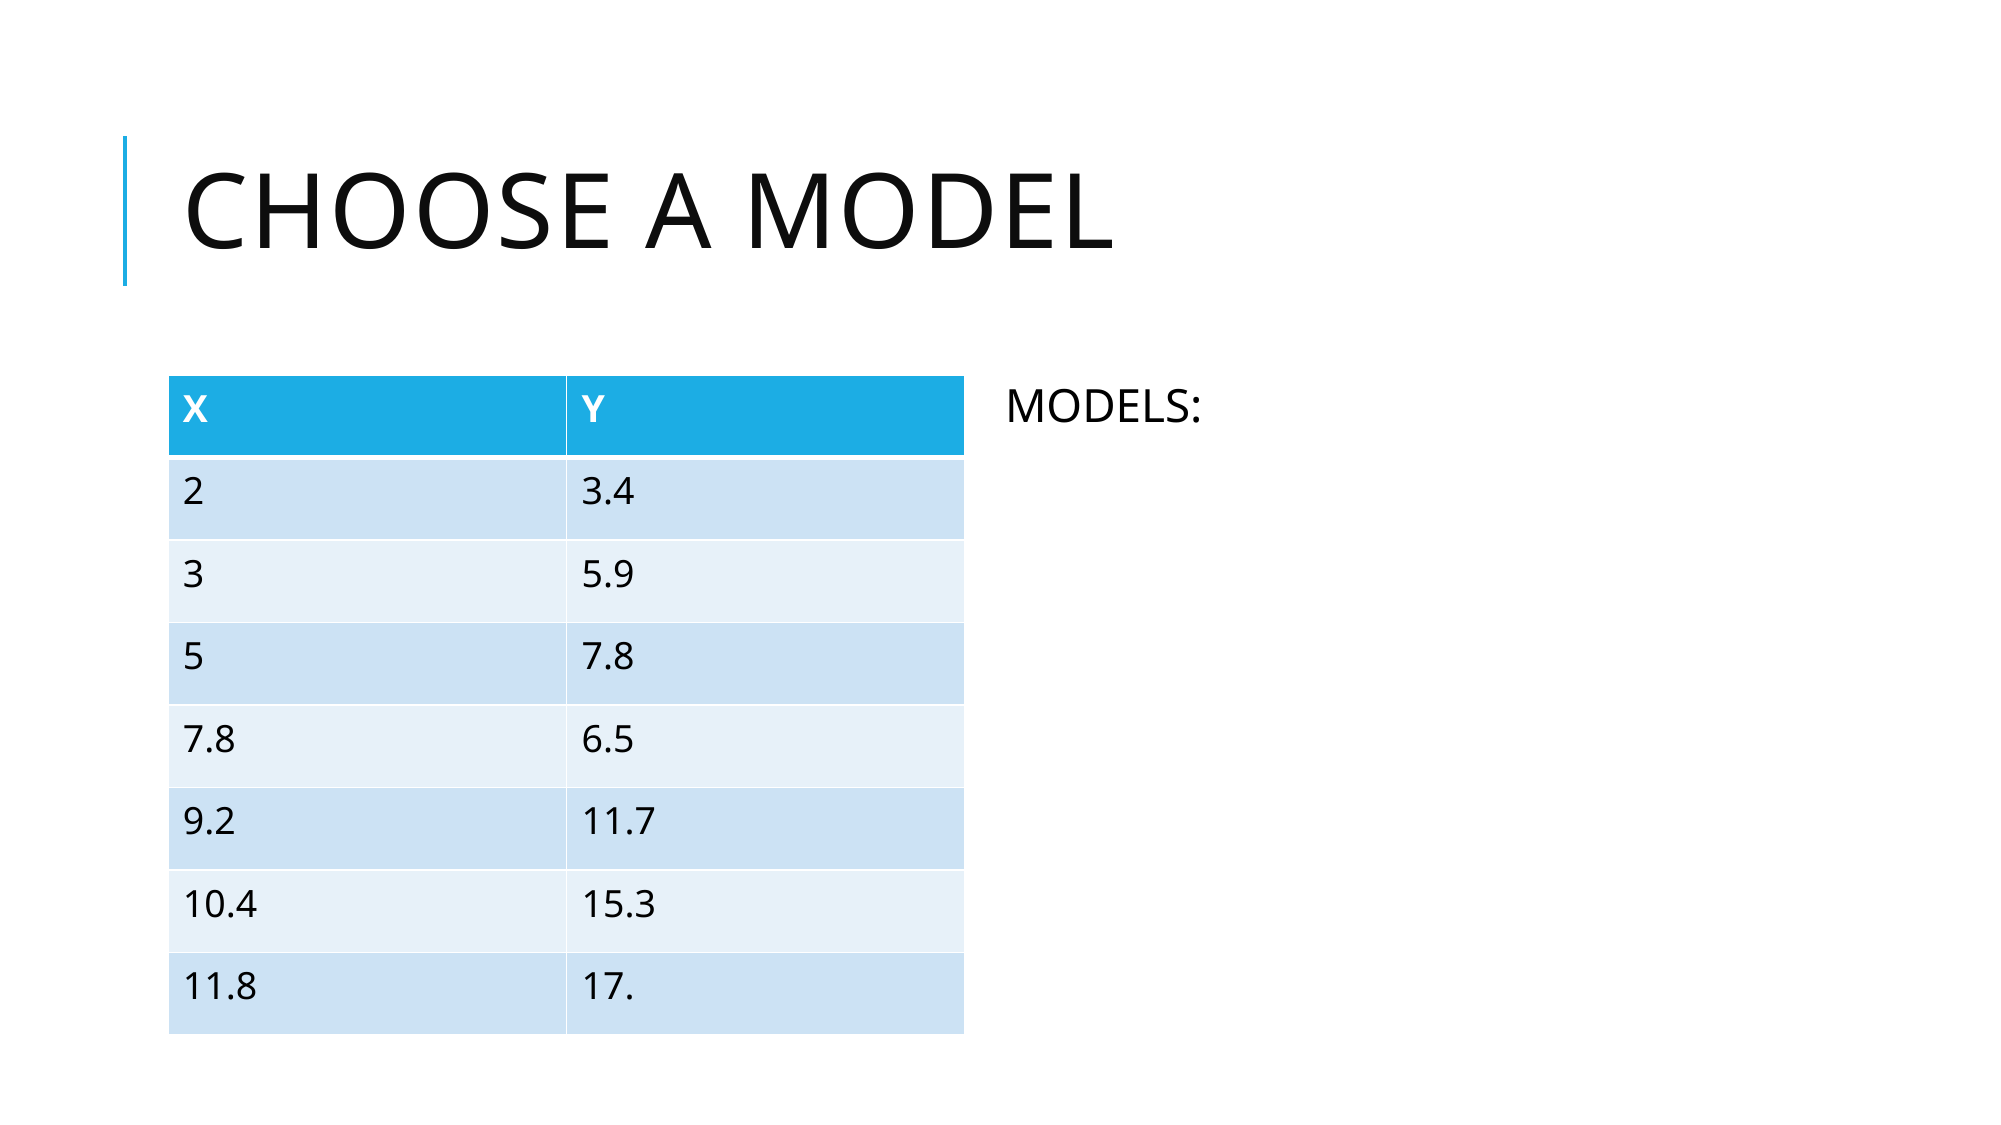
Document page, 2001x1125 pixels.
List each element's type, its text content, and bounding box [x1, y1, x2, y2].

table_cell 17. [567, 953, 964, 1034]
table_cell 15.3 [567, 871, 964, 952]
table_cell 6.5 [567, 706, 964, 787]
table_cell 11.7 [567, 788, 964, 869]
table_cell 2 [169, 460, 566, 539]
table_cell 3 [169, 541, 566, 622]
table_cell 7.8 [169, 706, 566, 787]
table_cell 5 [169, 623, 566, 704]
table_header Y [567, 376, 964, 455]
title choose A MODEL [168, 96, 1763, 342]
table_cell 10.4 [169, 871, 566, 952]
table_cell 9.2 [169, 788, 566, 869]
table_cell 5.9 [567, 541, 964, 622]
table_header X [169, 376, 566, 455]
list MODELS: [982, 375, 1763, 1035]
table_cell 11.8 [169, 953, 566, 1034]
table_cell 3.4 [567, 460, 964, 539]
table_cell 7.8 [567, 623, 964, 704]
